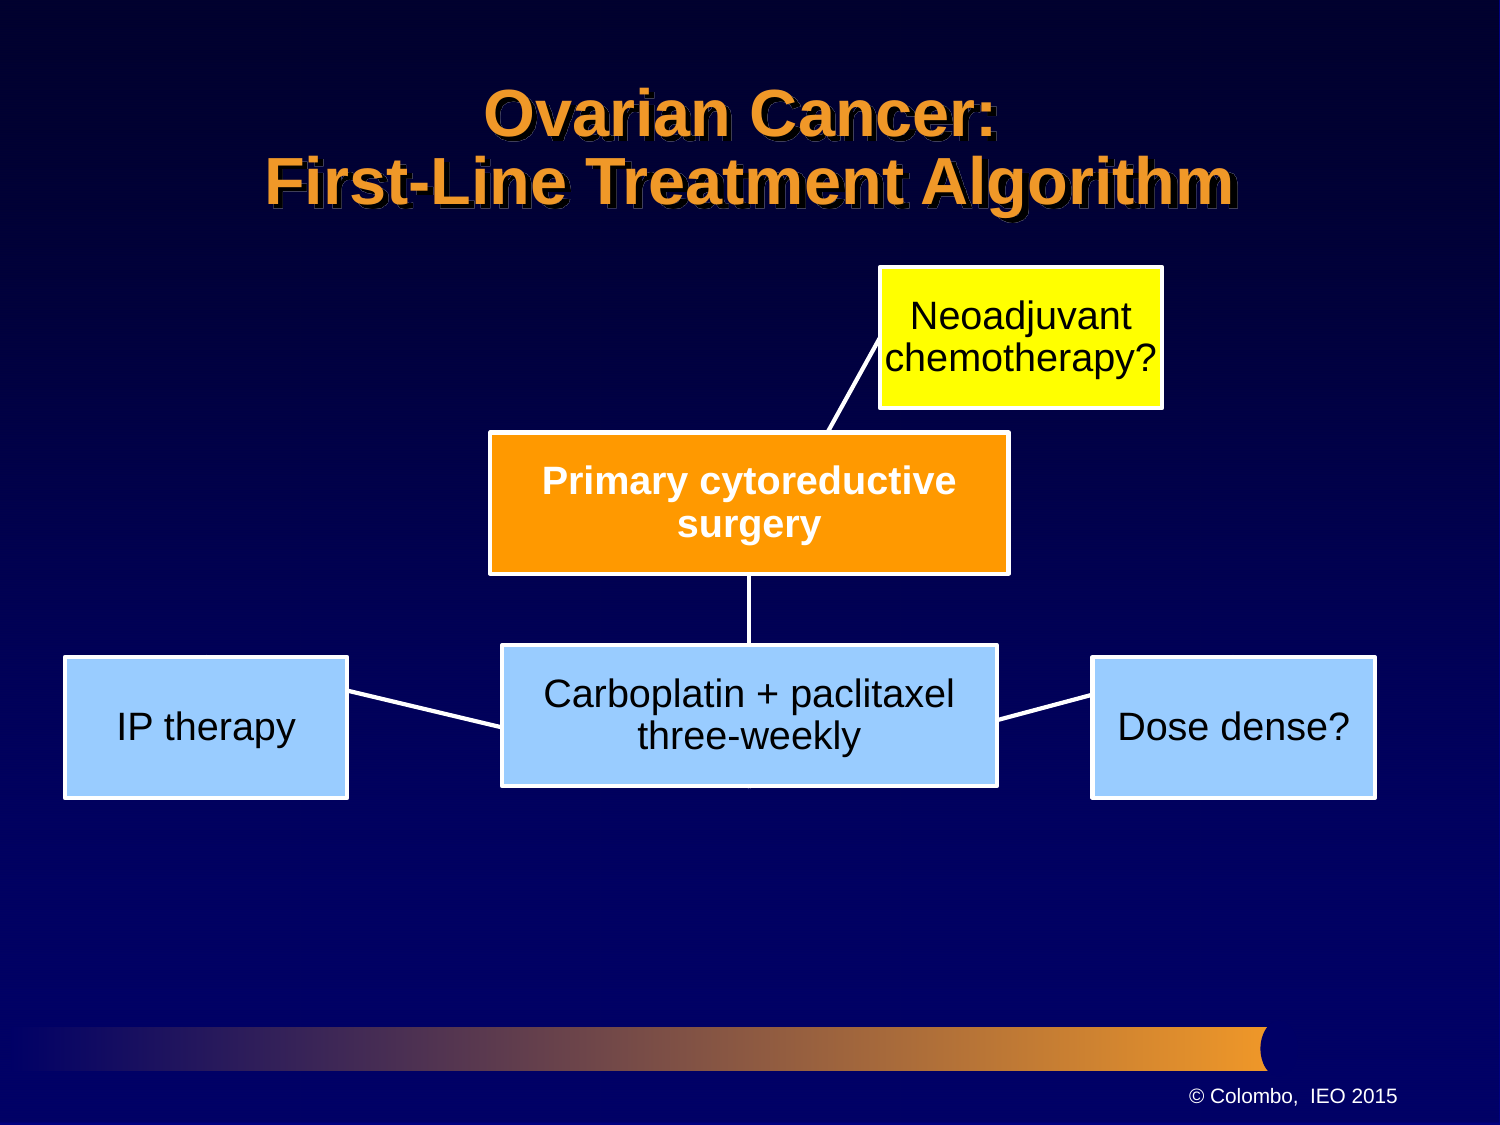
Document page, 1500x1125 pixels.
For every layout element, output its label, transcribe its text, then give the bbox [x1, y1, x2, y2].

title Ovarian Cancer: First-Line Treatment Algorithm [75, 56, 1425, 244]
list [64, 266, 1416, 1010]
text_box © Colombo, IEO 2015 [1163, 1074, 1413, 1115]
